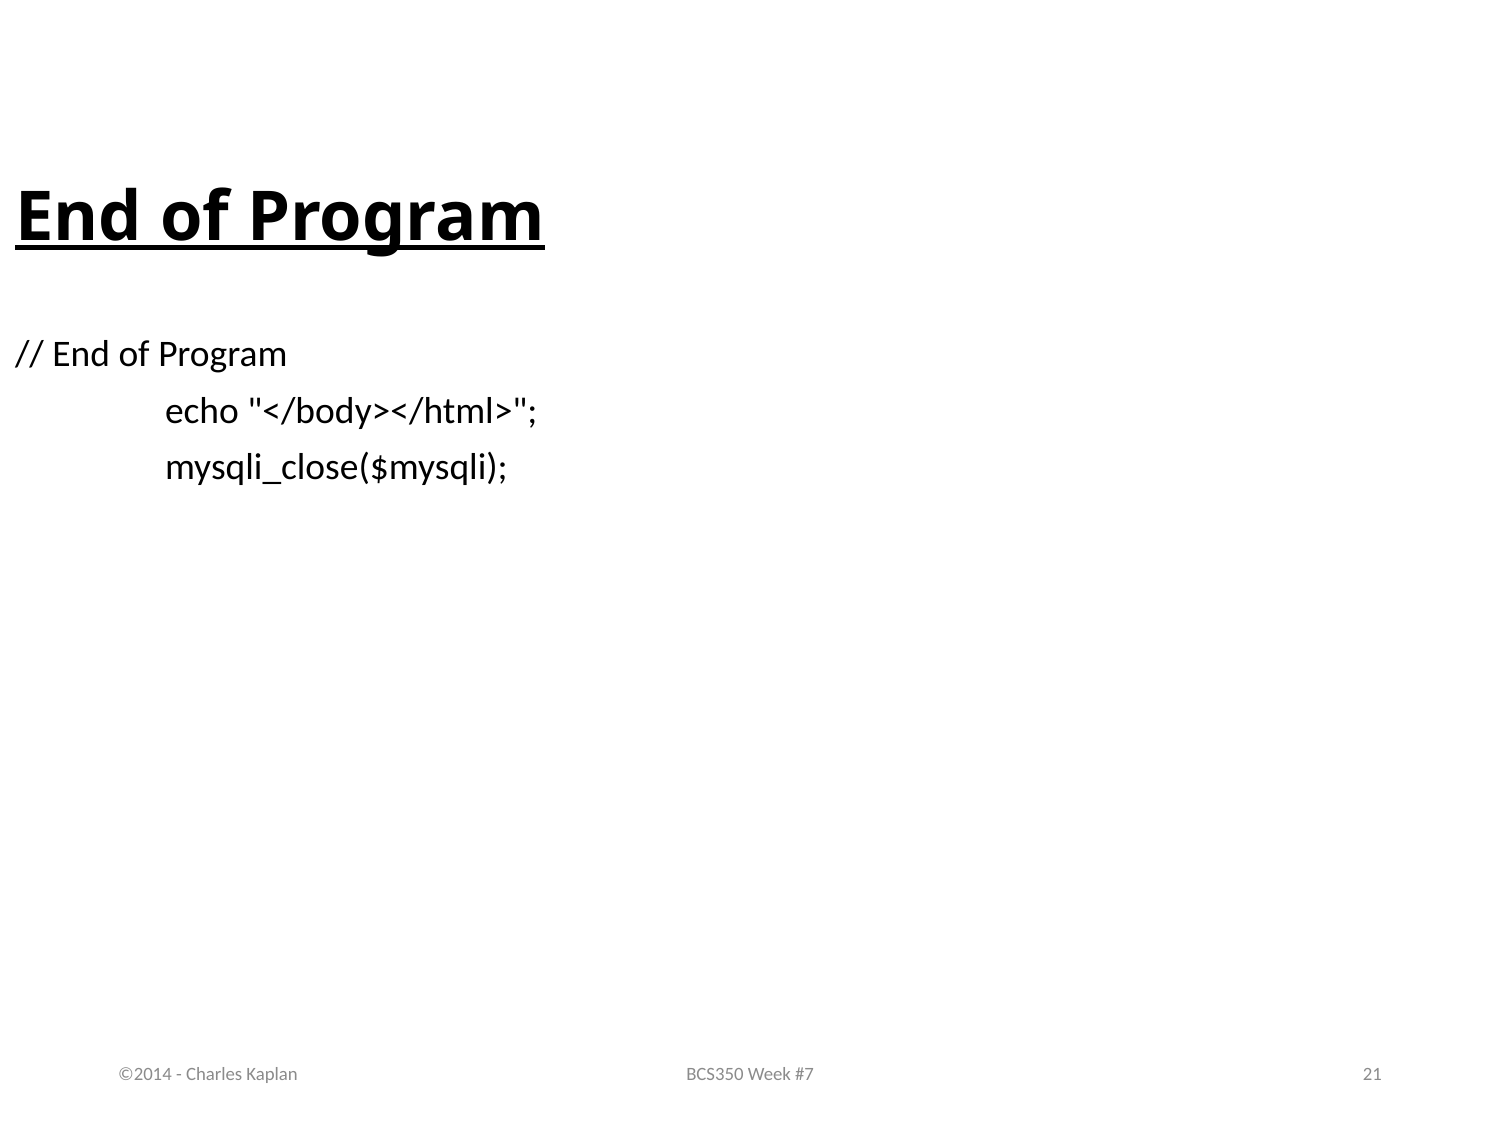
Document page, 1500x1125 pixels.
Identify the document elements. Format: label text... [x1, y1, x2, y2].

list // End of Program echo "</body></html>"; mysqli_close($mysqli); [0, 327, 1324, 1025]
footer BCS350 Week #7 [496, 1042, 1004, 1103]
title End of Program [0, 82, 1326, 354]
slide_number 21 [1059, 1042, 1397, 1103]
slide_number ©2014 - Charles Kaplan [103, 1042, 441, 1103]
